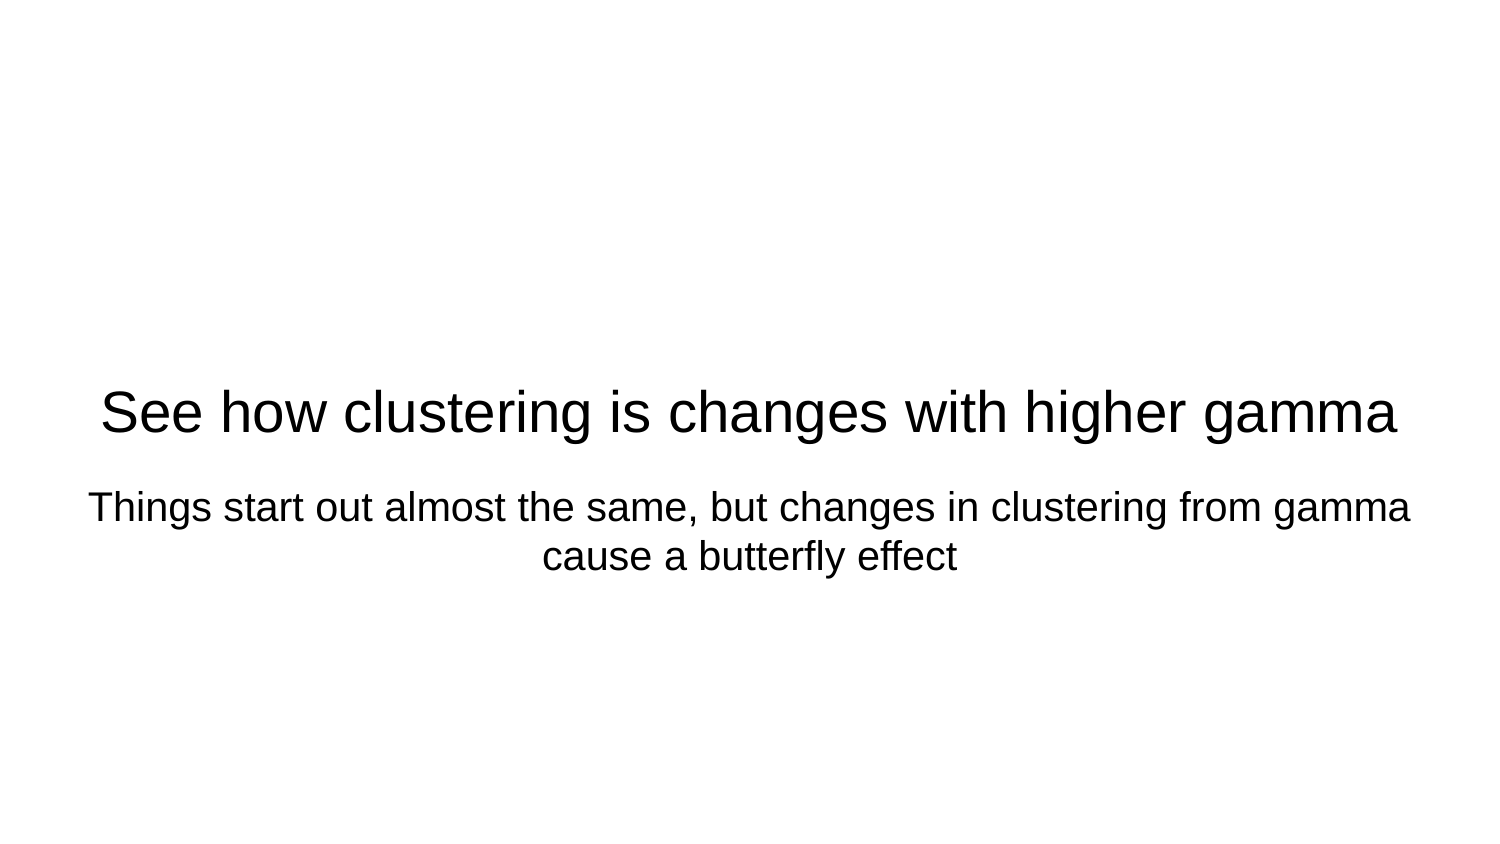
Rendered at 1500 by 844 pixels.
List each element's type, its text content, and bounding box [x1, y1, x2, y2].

subtitle Things start out almost the same, but changes in clustering from gamma cause a butterfly effect [51, 464, 1449, 595]
title See how clustering is changes with higher gamma [51, 122, 1449, 459]
